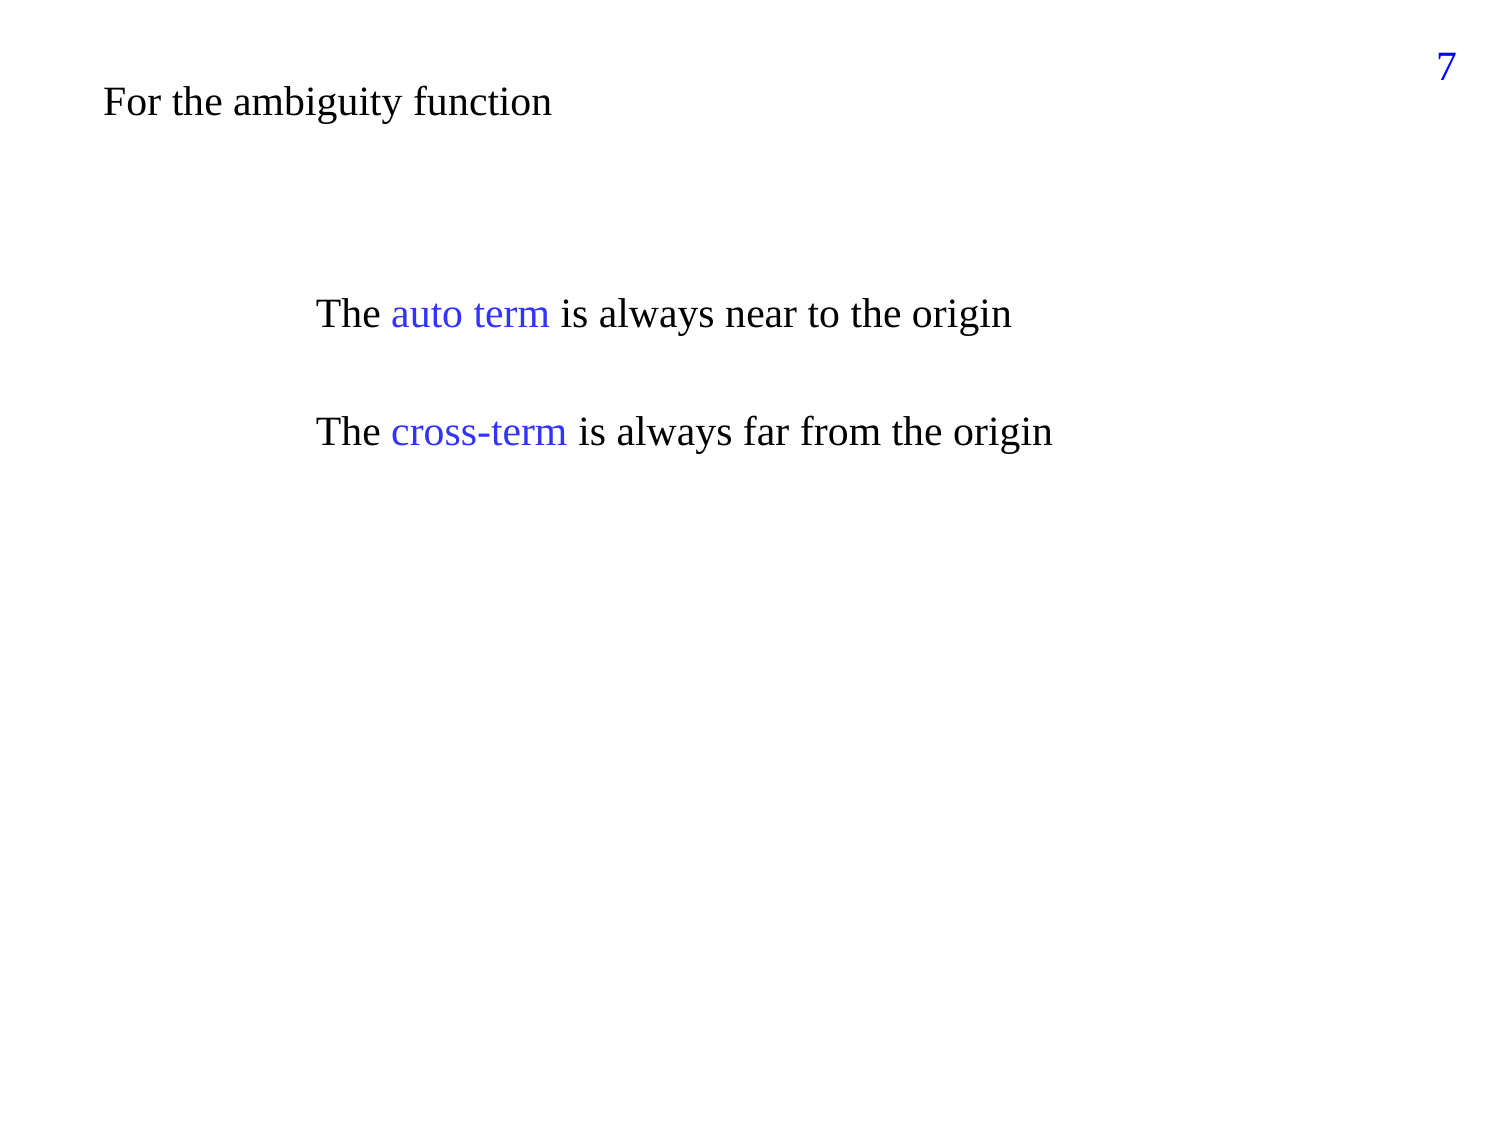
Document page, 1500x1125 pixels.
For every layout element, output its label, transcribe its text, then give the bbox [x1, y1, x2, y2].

slide_number 159 [1340, 30, 1473, 110]
text_box For the ambiguity function [88, 66, 809, 132]
text_box The cross-term is always far from the origin [301, 396, 1282, 462]
text_box The auto term is always near to the origin [301, 278, 1282, 344]
